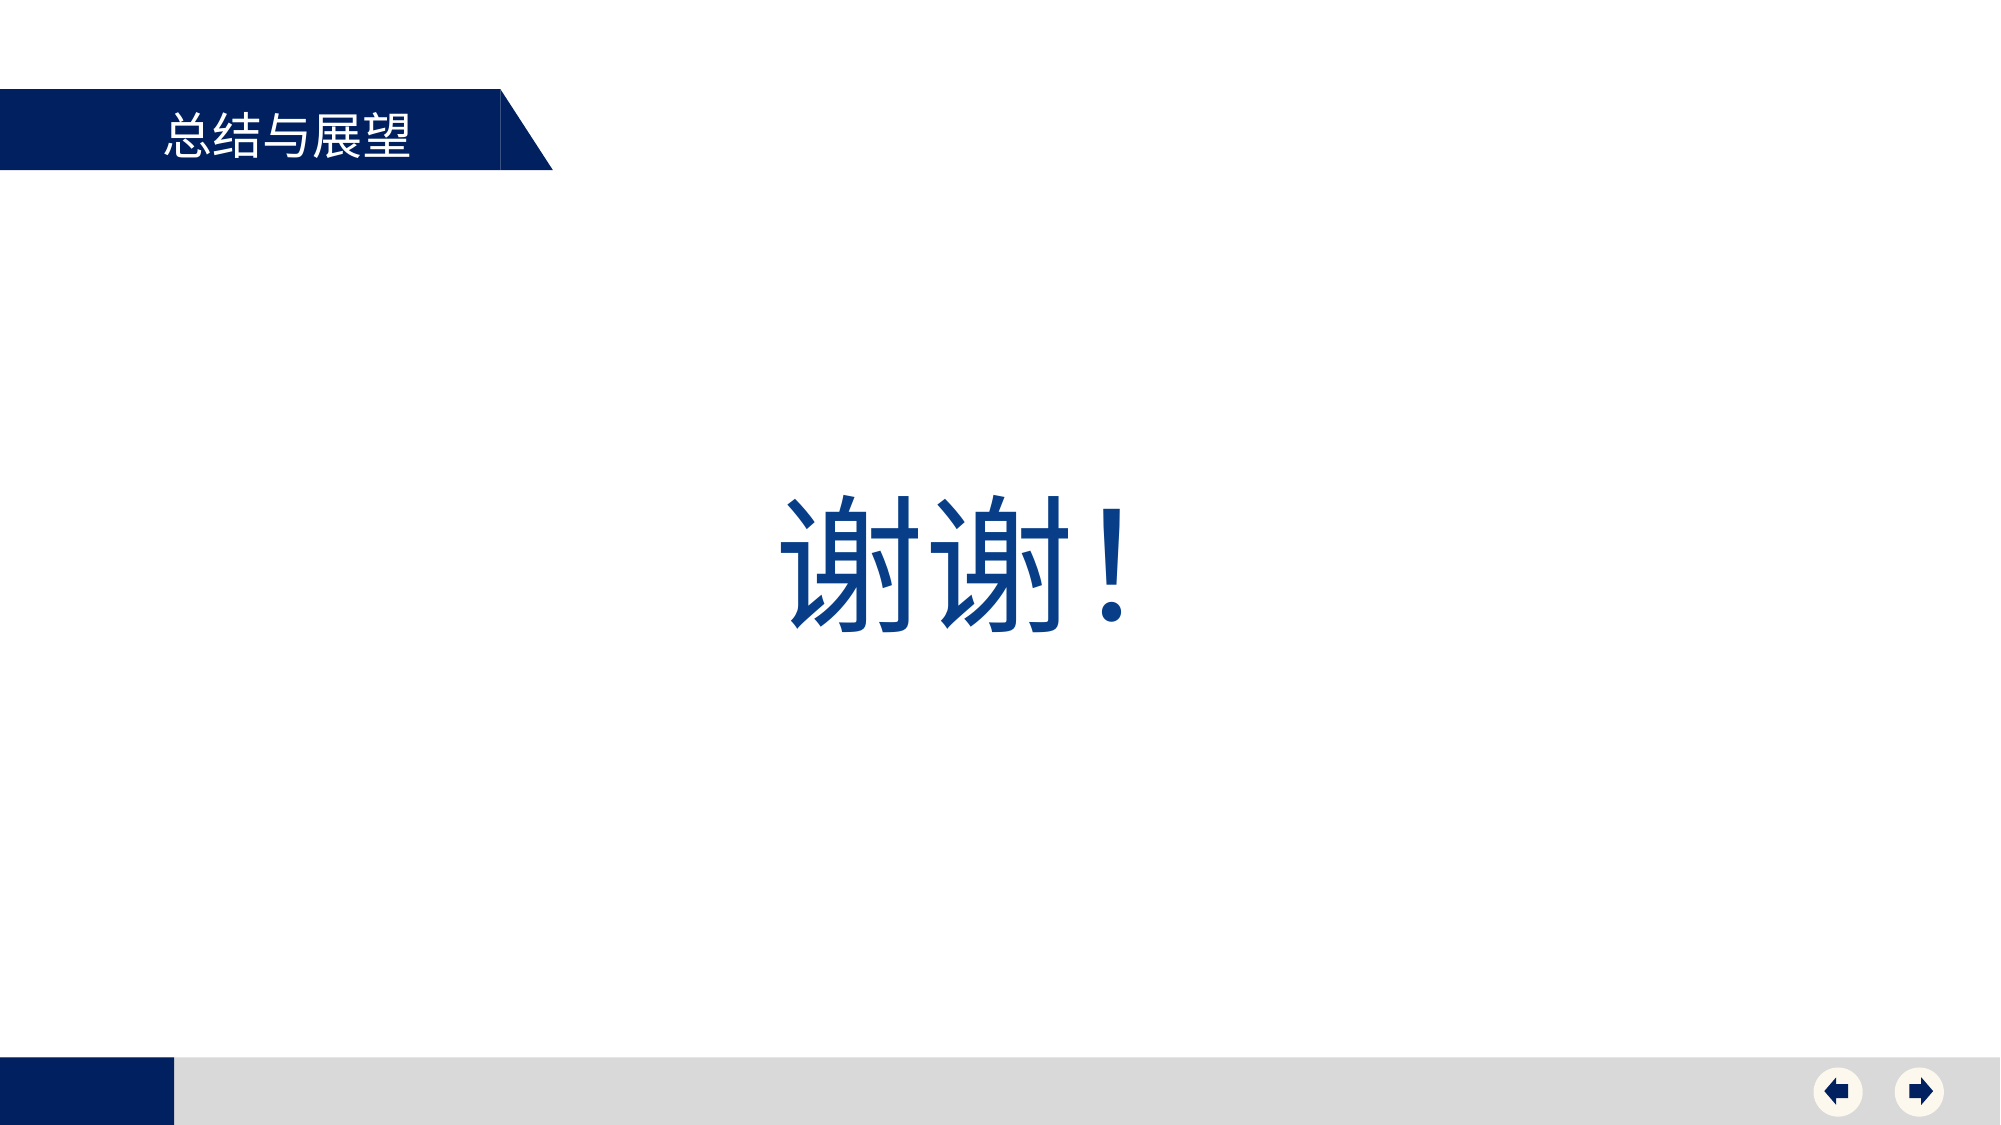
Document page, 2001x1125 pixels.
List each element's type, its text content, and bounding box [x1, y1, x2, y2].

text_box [1894, 1067, 1944, 1117]
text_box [1813, 1067, 1863, 1117]
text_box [0, 89, 553, 173]
text_box 谢谢！ [760, 463, 1240, 659]
